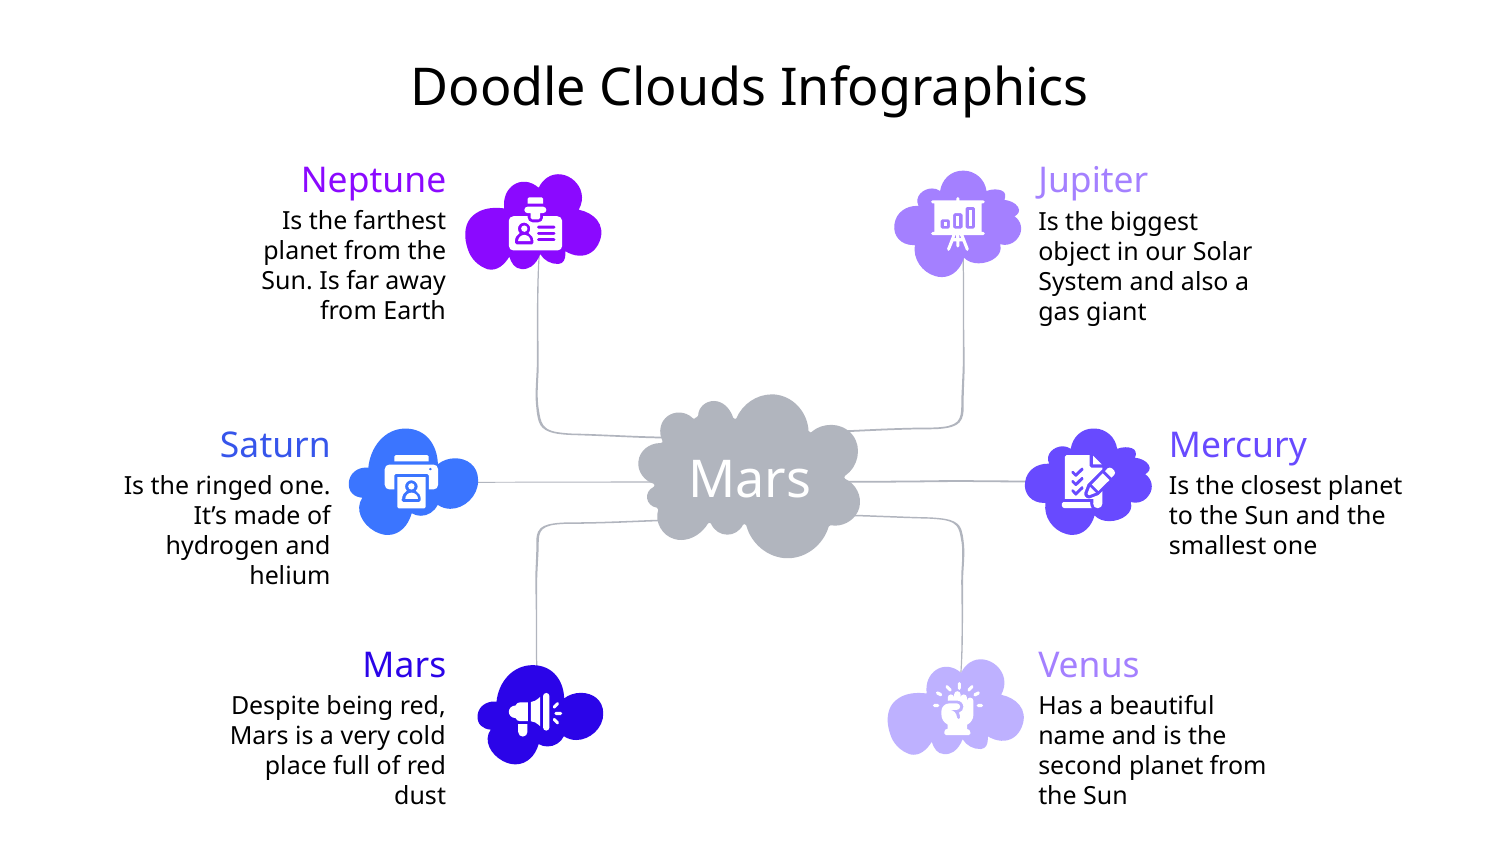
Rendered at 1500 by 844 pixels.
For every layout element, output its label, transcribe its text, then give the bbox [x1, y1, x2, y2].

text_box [194, 626, 604, 778]
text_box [1023, 406, 1421, 558]
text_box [871, 626, 1291, 796]
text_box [1061, 454, 1116, 509]
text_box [194, 141, 622, 311]
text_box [508, 196, 563, 251]
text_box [384, 454, 439, 509]
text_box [930, 196, 986, 252]
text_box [892, 141, 1291, 293]
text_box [932, 681, 984, 736]
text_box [417, 245, 1083, 683]
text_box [508, 692, 563, 737]
title Doodle Clouds Infographics [67, 38, 1433, 133]
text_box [79, 406, 479, 558]
